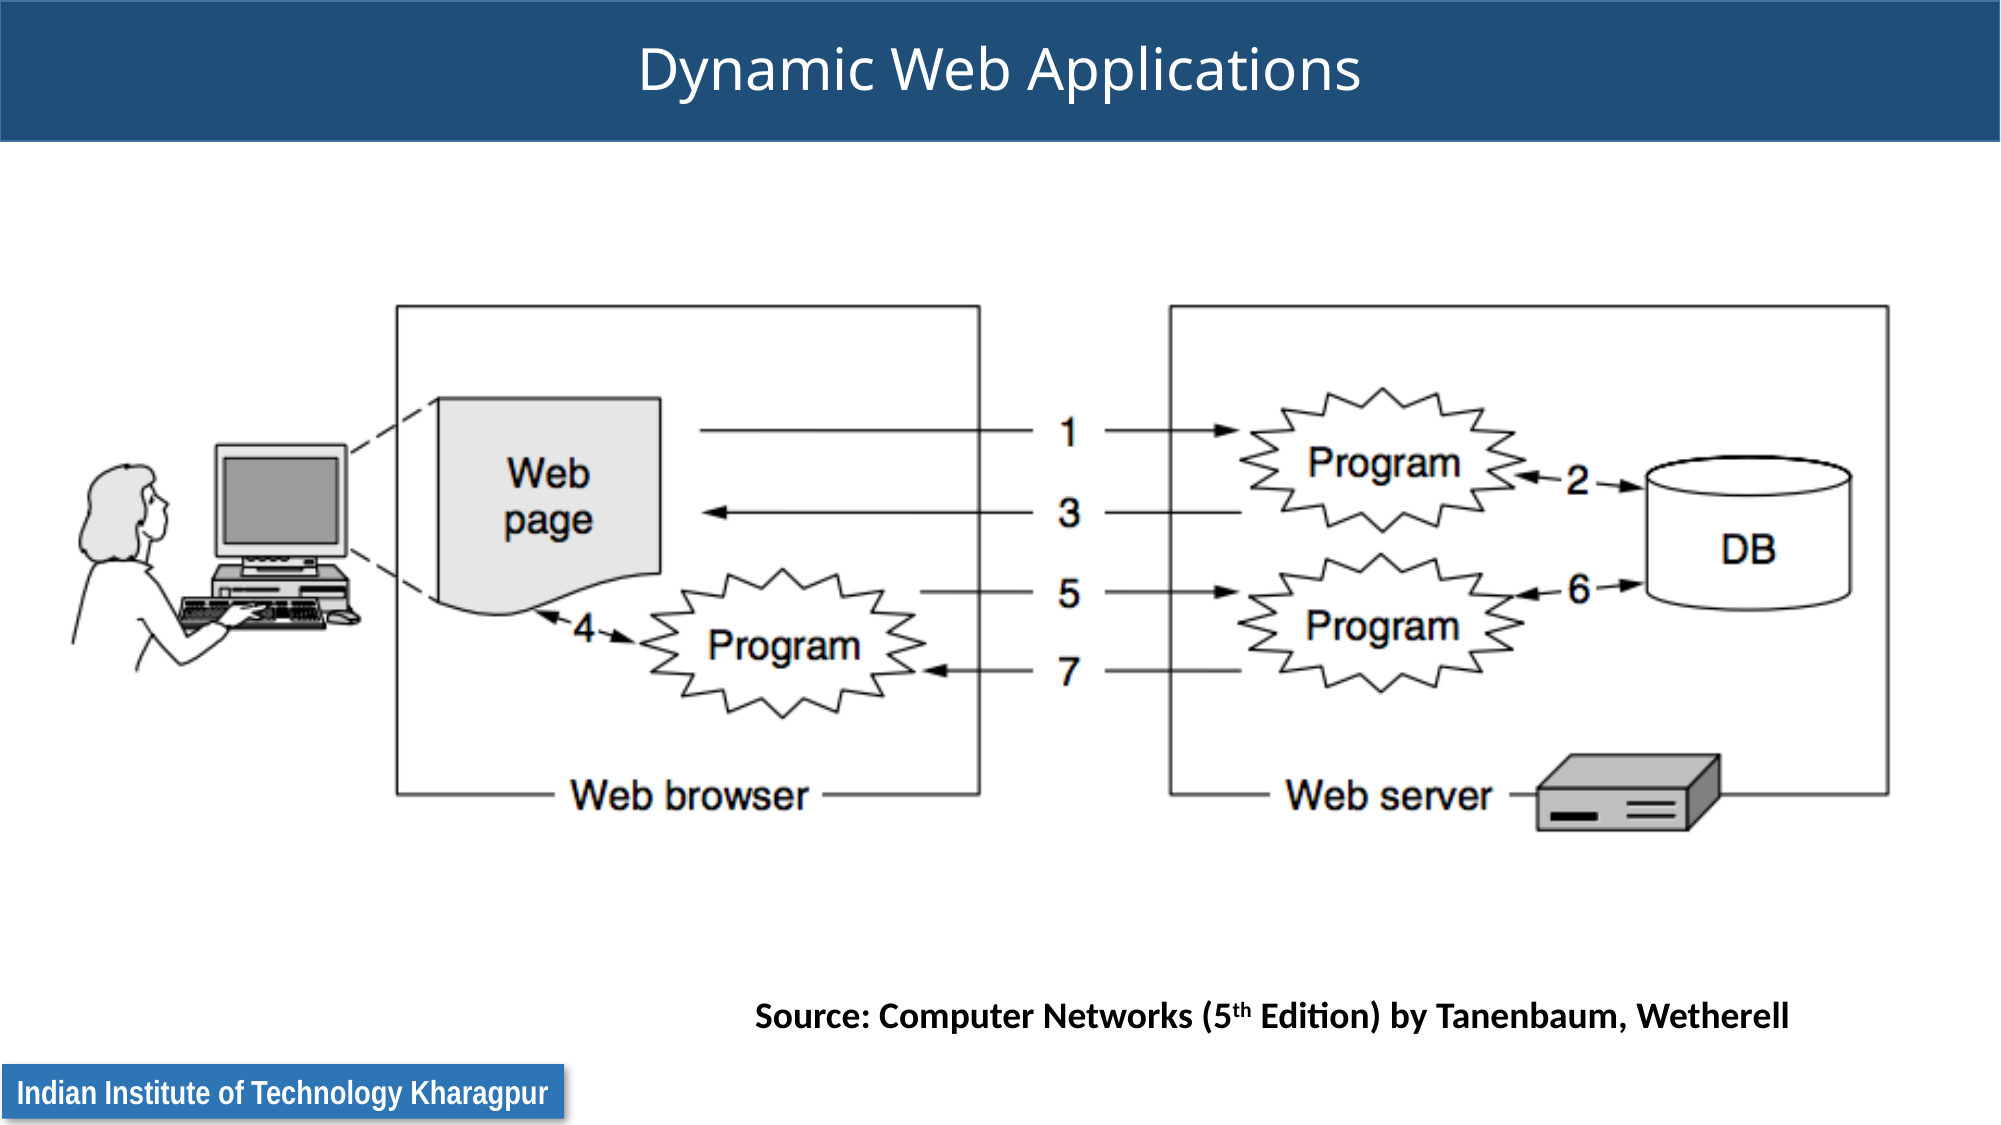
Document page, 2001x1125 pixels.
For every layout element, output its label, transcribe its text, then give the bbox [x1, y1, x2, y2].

text_box Source: Computer Networks (5th Edition) by Tanenbaum, Wetherell [740, 983, 1827, 1044]
title Dynamic Web Applications [0, 1, 2000, 141]
picture [51, 262, 1949, 891]
